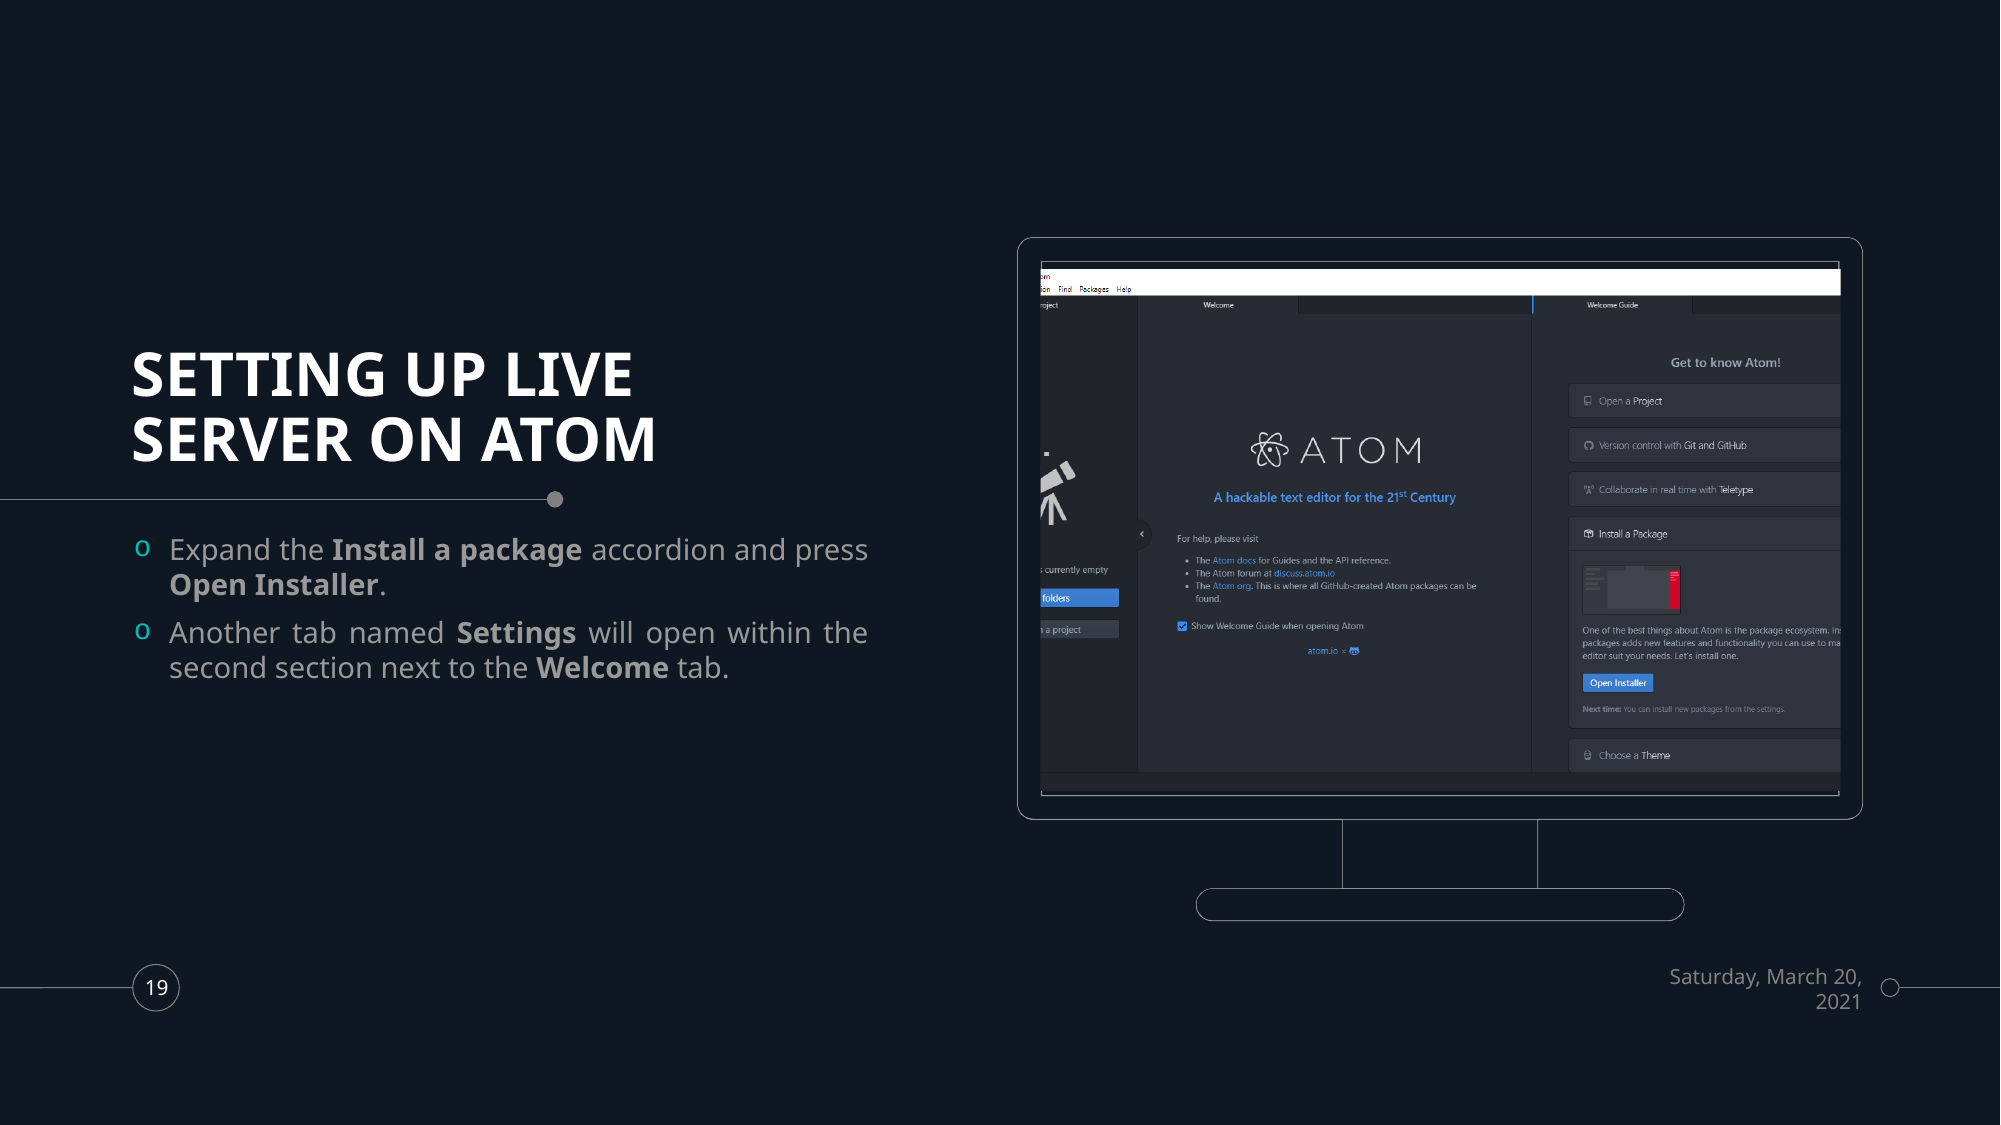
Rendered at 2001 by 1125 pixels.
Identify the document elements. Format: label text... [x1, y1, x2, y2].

list Expand the Install a package accordion and press Open Installer. Another tab named Settings will open within the second section next to the Welcome tab. [133, 531, 869, 853]
picture [1015, 235, 1865, 923]
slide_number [1643, 964, 1863, 1014]
title SETTING UP LIVE SERVER ON ATOM [131, 342, 864, 475]
slide_number 19 [127, 964, 186, 1014]
